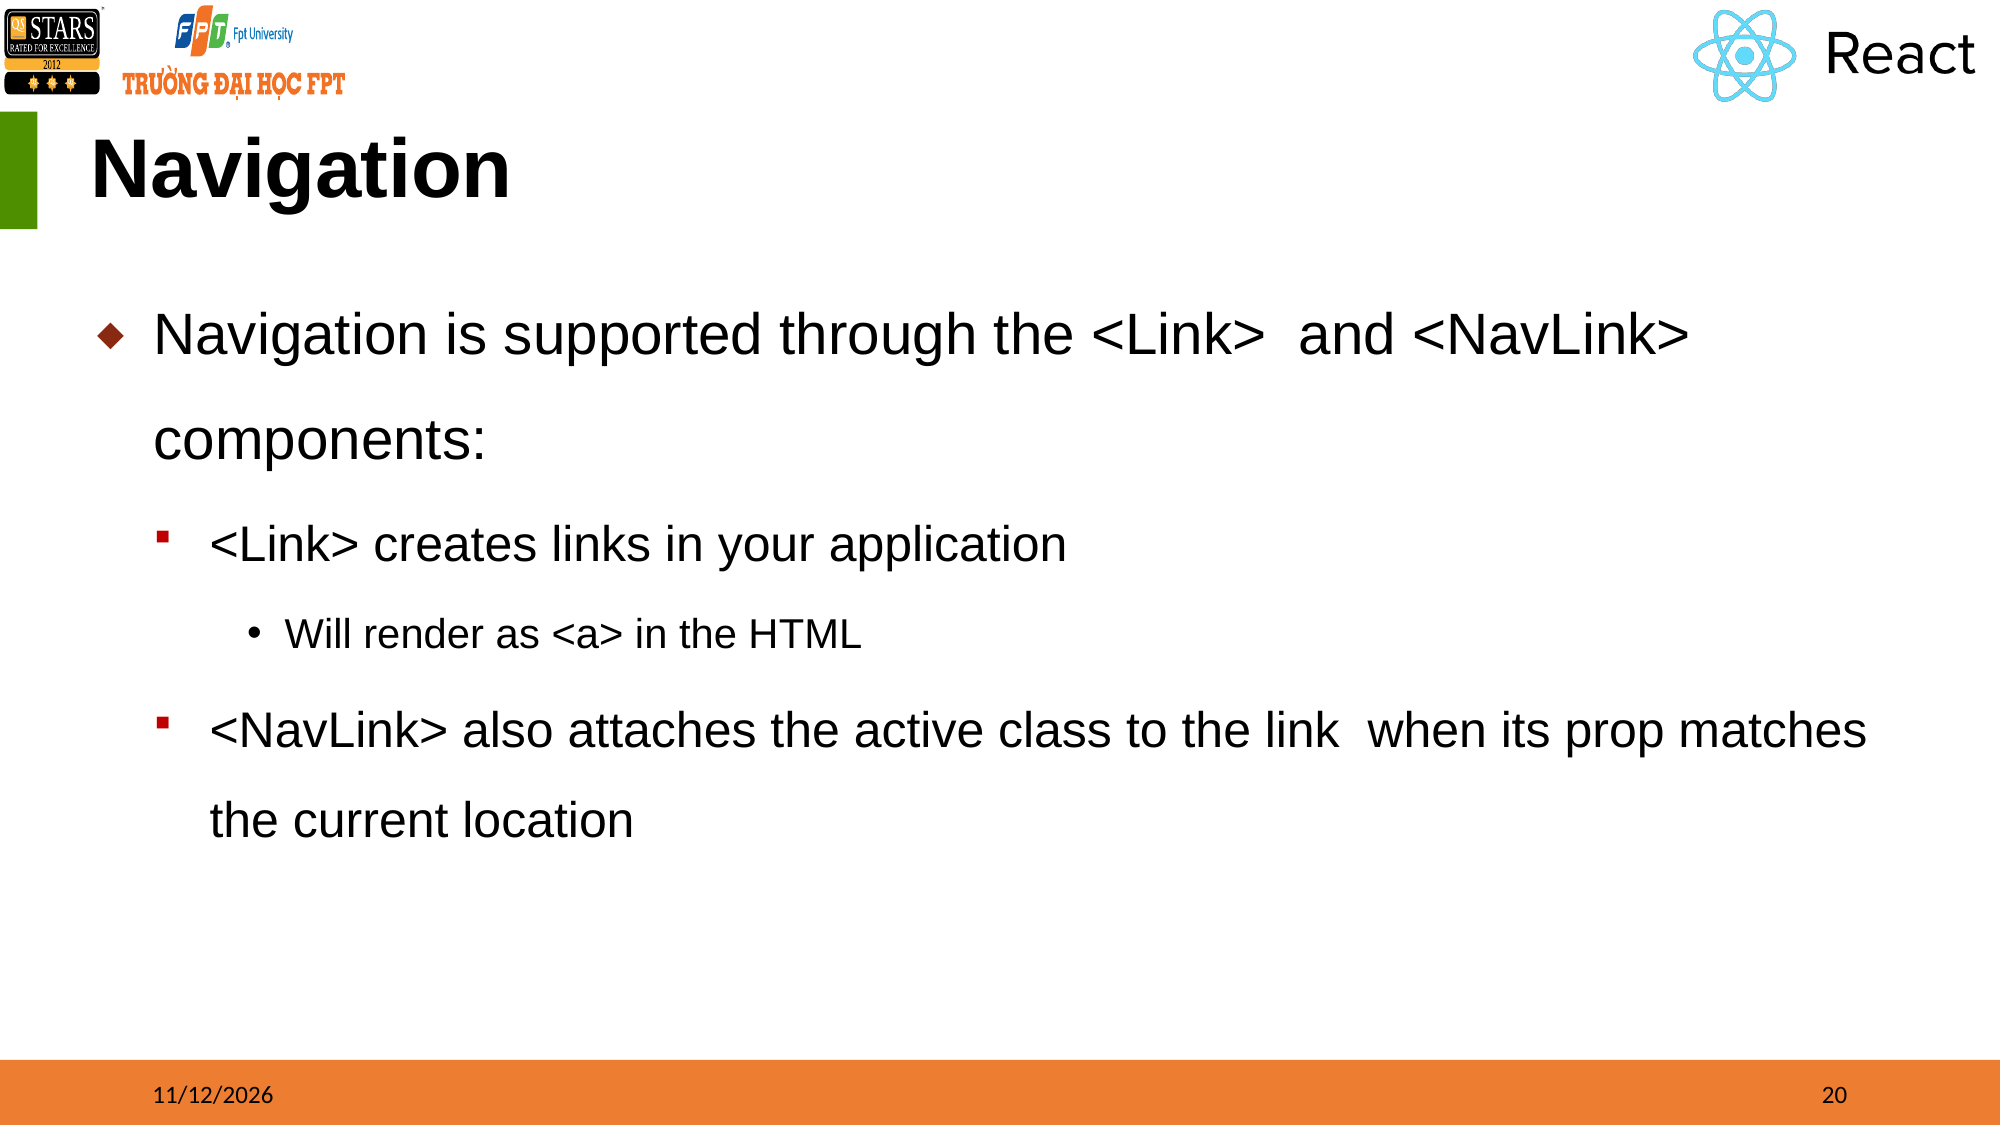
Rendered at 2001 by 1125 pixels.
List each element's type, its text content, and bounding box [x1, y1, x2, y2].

title Navigation [37, 111, 1978, 230]
picture [1679, 8, 2001, 103]
slide_number 20 [1412, 1063, 1863, 1124]
list Navigation is supported through the <Link> and <NavLink> components: <Link> creates links in your application Will render as <a> in the HTML <NavLink> also attaches the active class to the link when its prop matches the current location [82, 254, 1916, 1014]
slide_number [137, 1063, 588, 1124]
